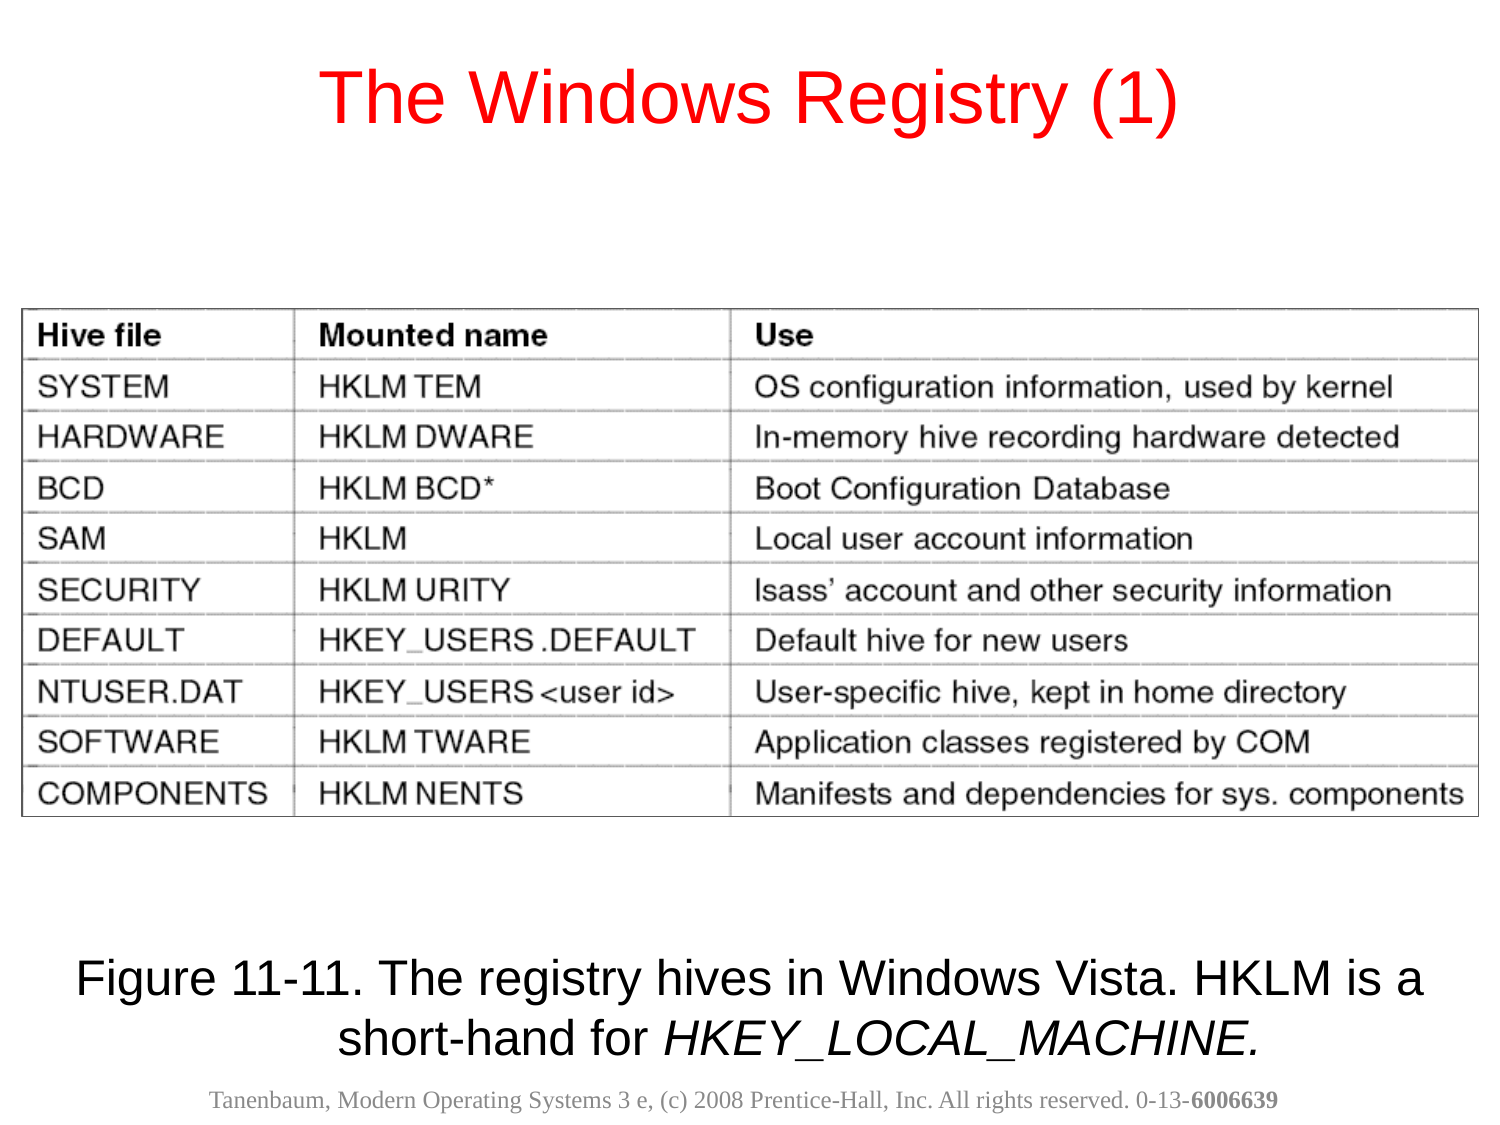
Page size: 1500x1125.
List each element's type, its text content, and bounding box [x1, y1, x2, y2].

text_box The Windows Registry (1) [0, 0, 1500, 188]
text_box Figure 11-11. The registry hives in Windows Vista. HKLM is a short-hand for HKEY_LOCAL_MACHINE. [0, 937, 1500, 1075]
picture [20, 307, 1482, 820]
text_box Tanenbaum, Modern Operating Systems 3 e, (c) 2008 Prentice-Hall, Inc. All rights reserved. 0-13-6006639 [29, 1077, 1459, 1120]
